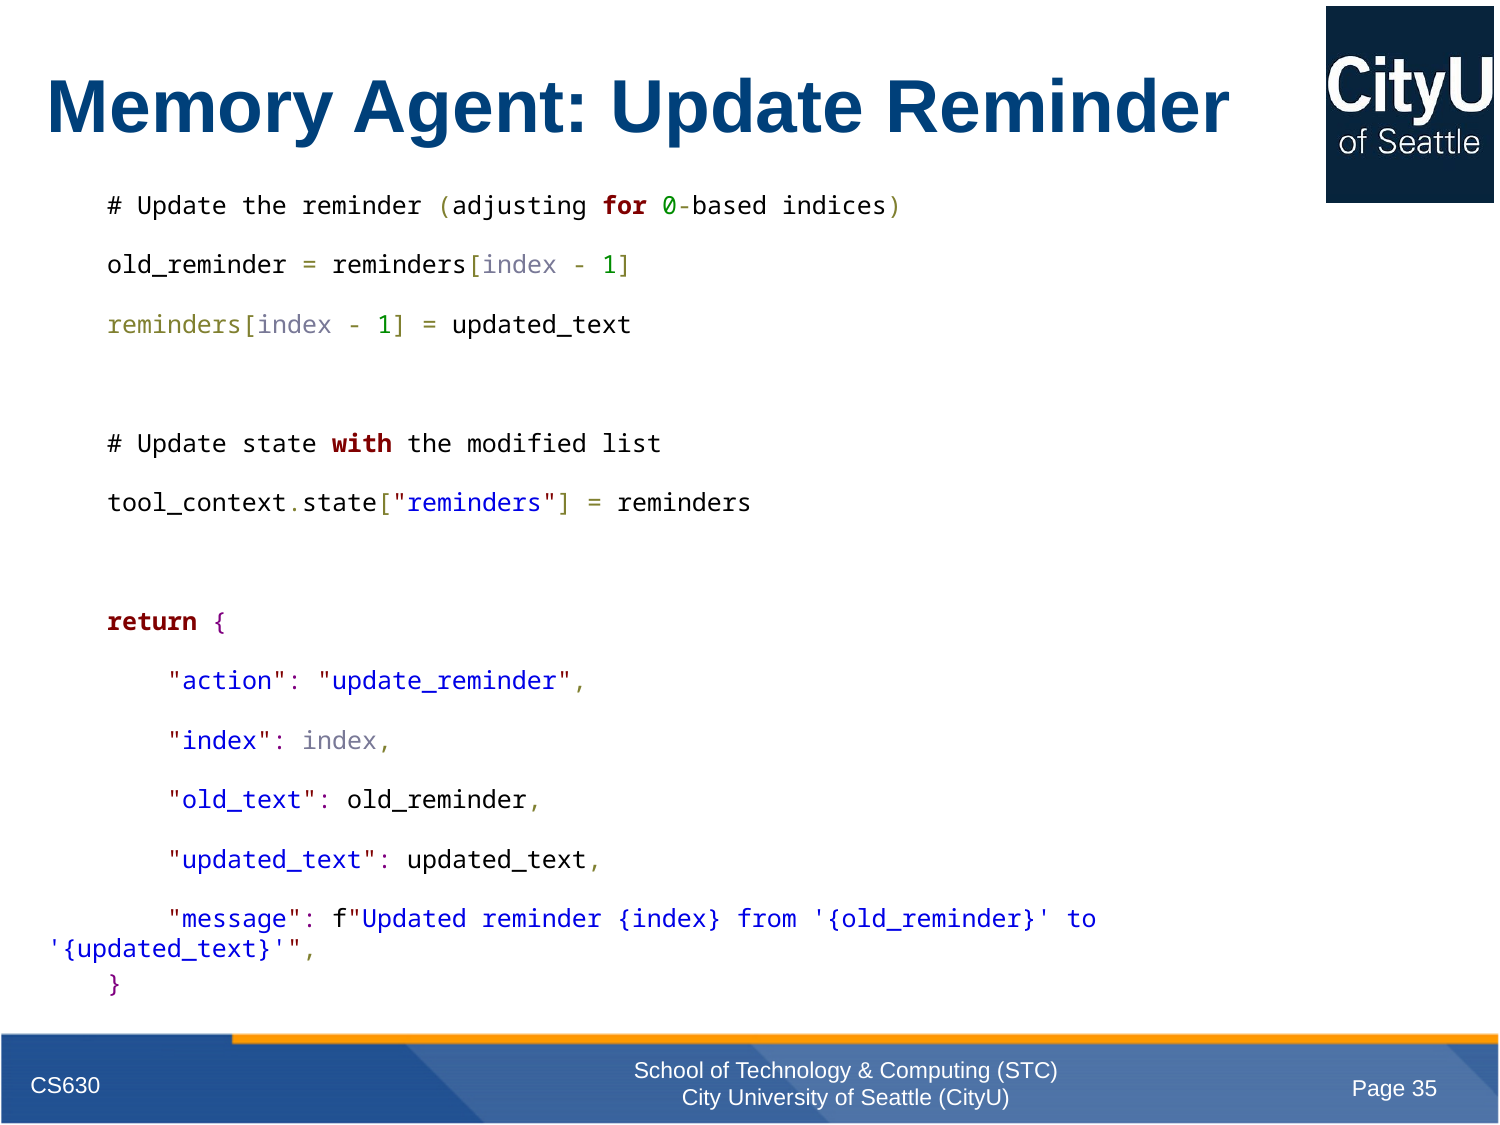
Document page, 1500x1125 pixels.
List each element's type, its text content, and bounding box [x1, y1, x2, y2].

picture [0, 1032, 1500, 1125]
list # Update the reminder (adjusting for 0-based indices) old_reminder = reminders[index - 1] reminders[index - 1] = updated_text # Update state with the modified list tool_context.state["reminders"] = reminders return { "action": "update_reminder", "index": index, "old_text": old_reminder, "updated_text": updated_text, "message": f"Updated reminder {index} from '{old_reminder}' to '{updated_text}'", } [31, 181, 1394, 1011]
title Memory Agent: Update Reminder [31, 49, 1394, 181]
picture [1326, 6, 1494, 203]
